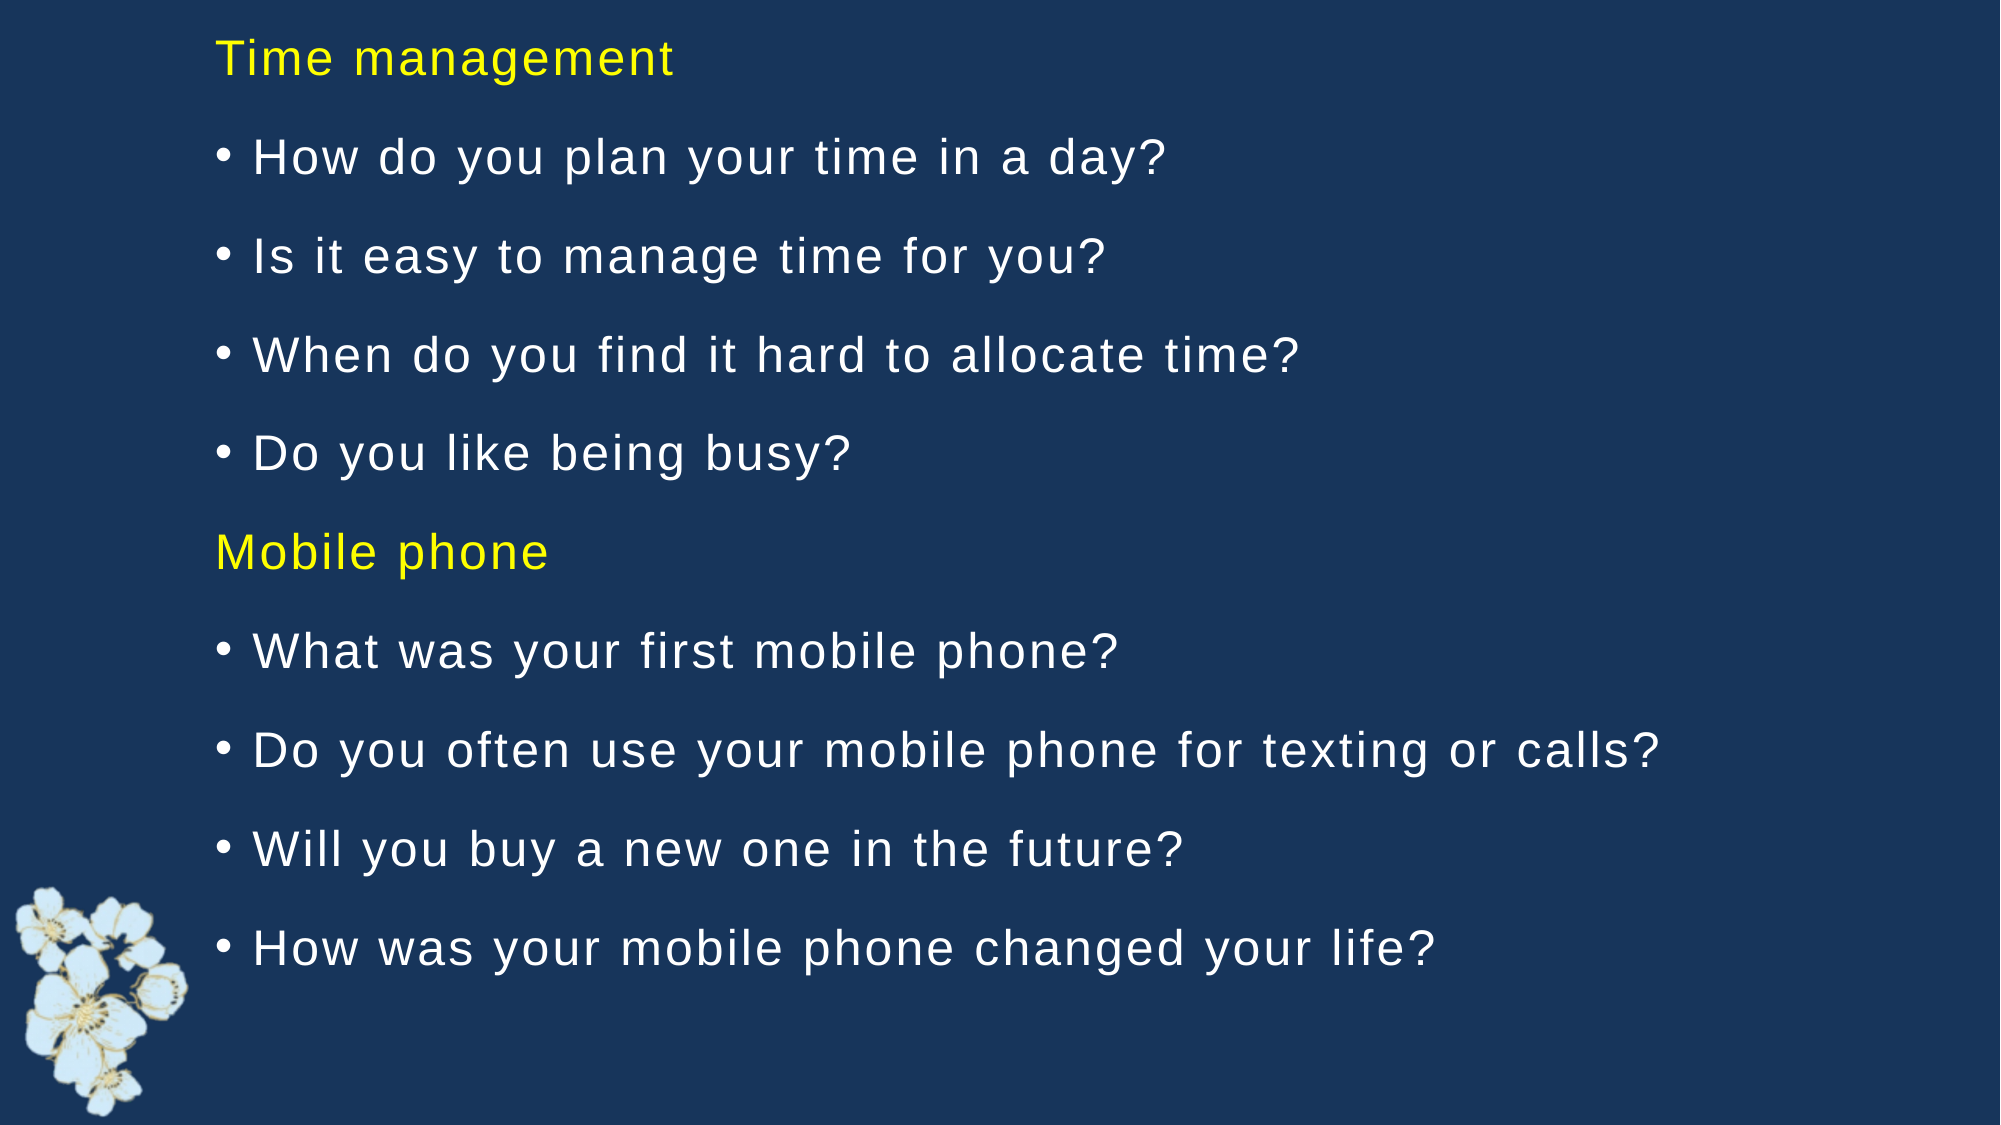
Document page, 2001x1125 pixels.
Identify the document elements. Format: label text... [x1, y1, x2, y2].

list Time management How do you plan your time in a day? Is it easy to manage time for you? When do you find it hard to allocate time? Do you like being busy? Mobile phone What was your first mobile phone? Do you often use your mobile phone for texting or calls? Will you buy a new one in the future? How was your mobile phone changed your life? [200, 0, 1961, 1073]
picture [15, 885, 188, 1118]
